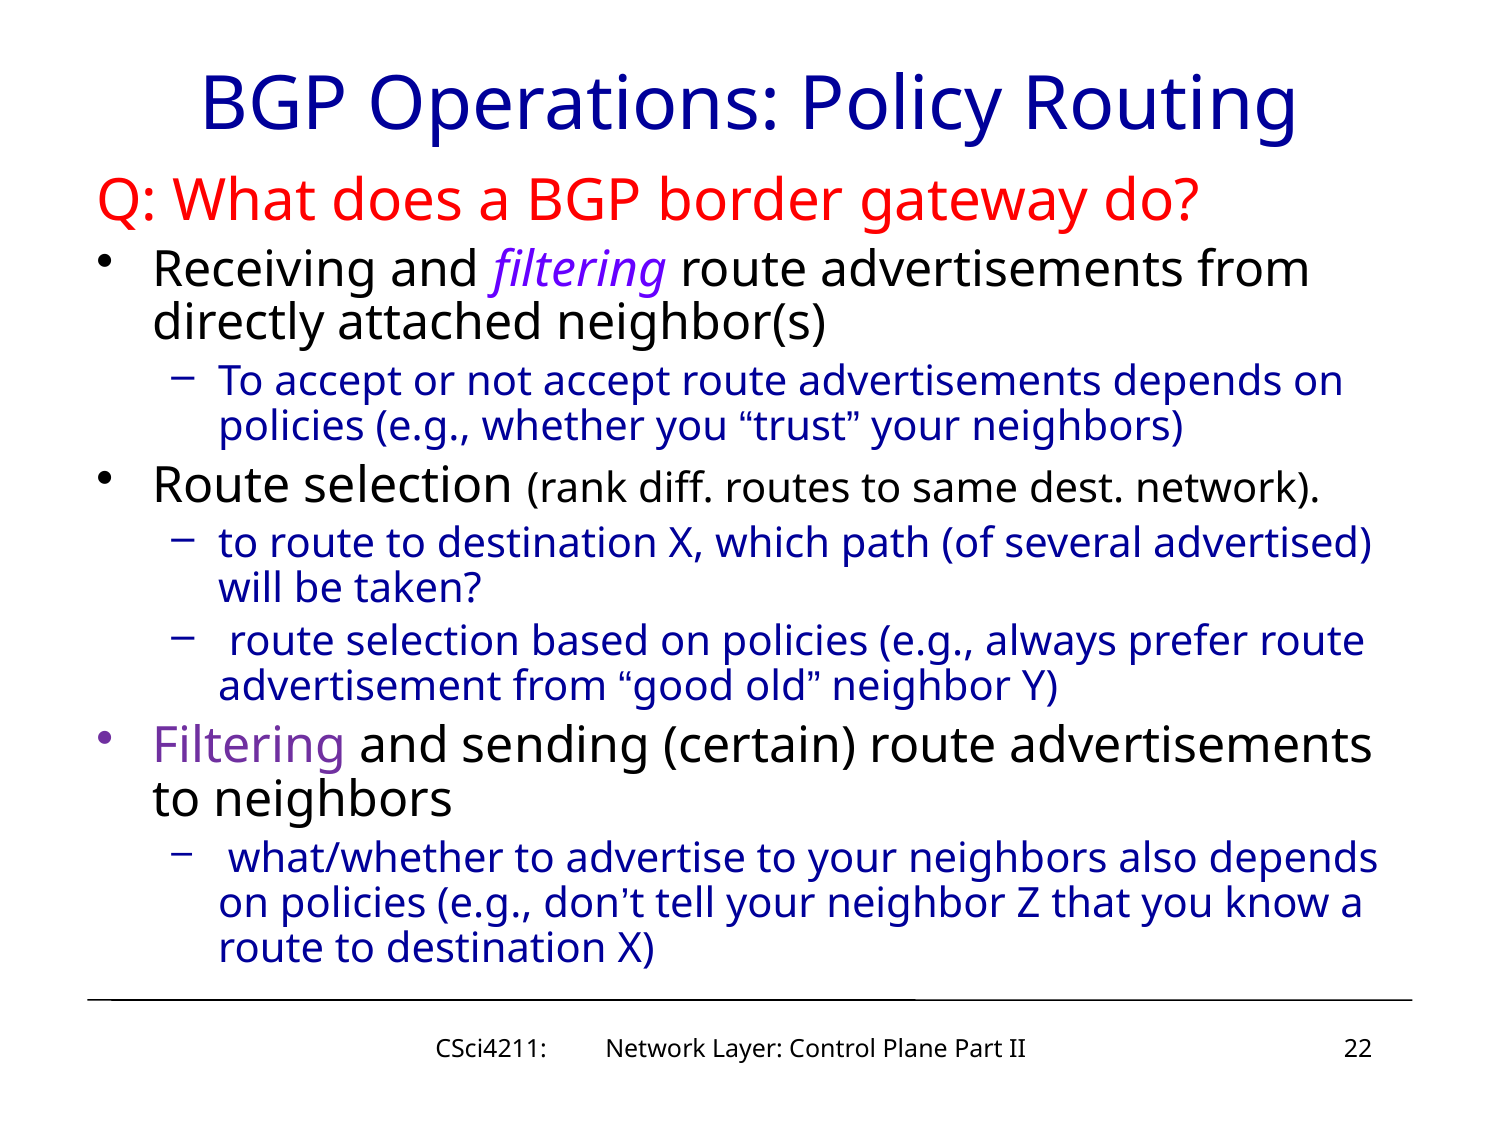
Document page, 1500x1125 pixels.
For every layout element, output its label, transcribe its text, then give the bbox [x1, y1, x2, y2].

list Q: What does a BGP border gateway do? Receiving and filtering route advertisements from directly attached neighbor(s) To accept or not accept route advertisements depends on policies (e.g., whether you “trust” your neighbors) Route selection (rank diff. routes to same dest. network). to route to destination X, which path (of several advertised) will be taken? route selection based on policies (e.g., always prefer route advertisement from “good old” neighbor Y) Filtering and sending (certain) route advertisements to neighbors what/whether to advertise to your neighbors also depends on policies (e.g., don’t tell your neighbor Z that you know a route to destination X) [81, 162, 1419, 975]
title BGP Operations: Policy Routing [112, 24, 1388, 162]
slide_number 22 [1074, 1025, 1388, 1100]
footer CSci4211: Network Layer: Control Plane Part II [387, 1025, 1075, 1075]
